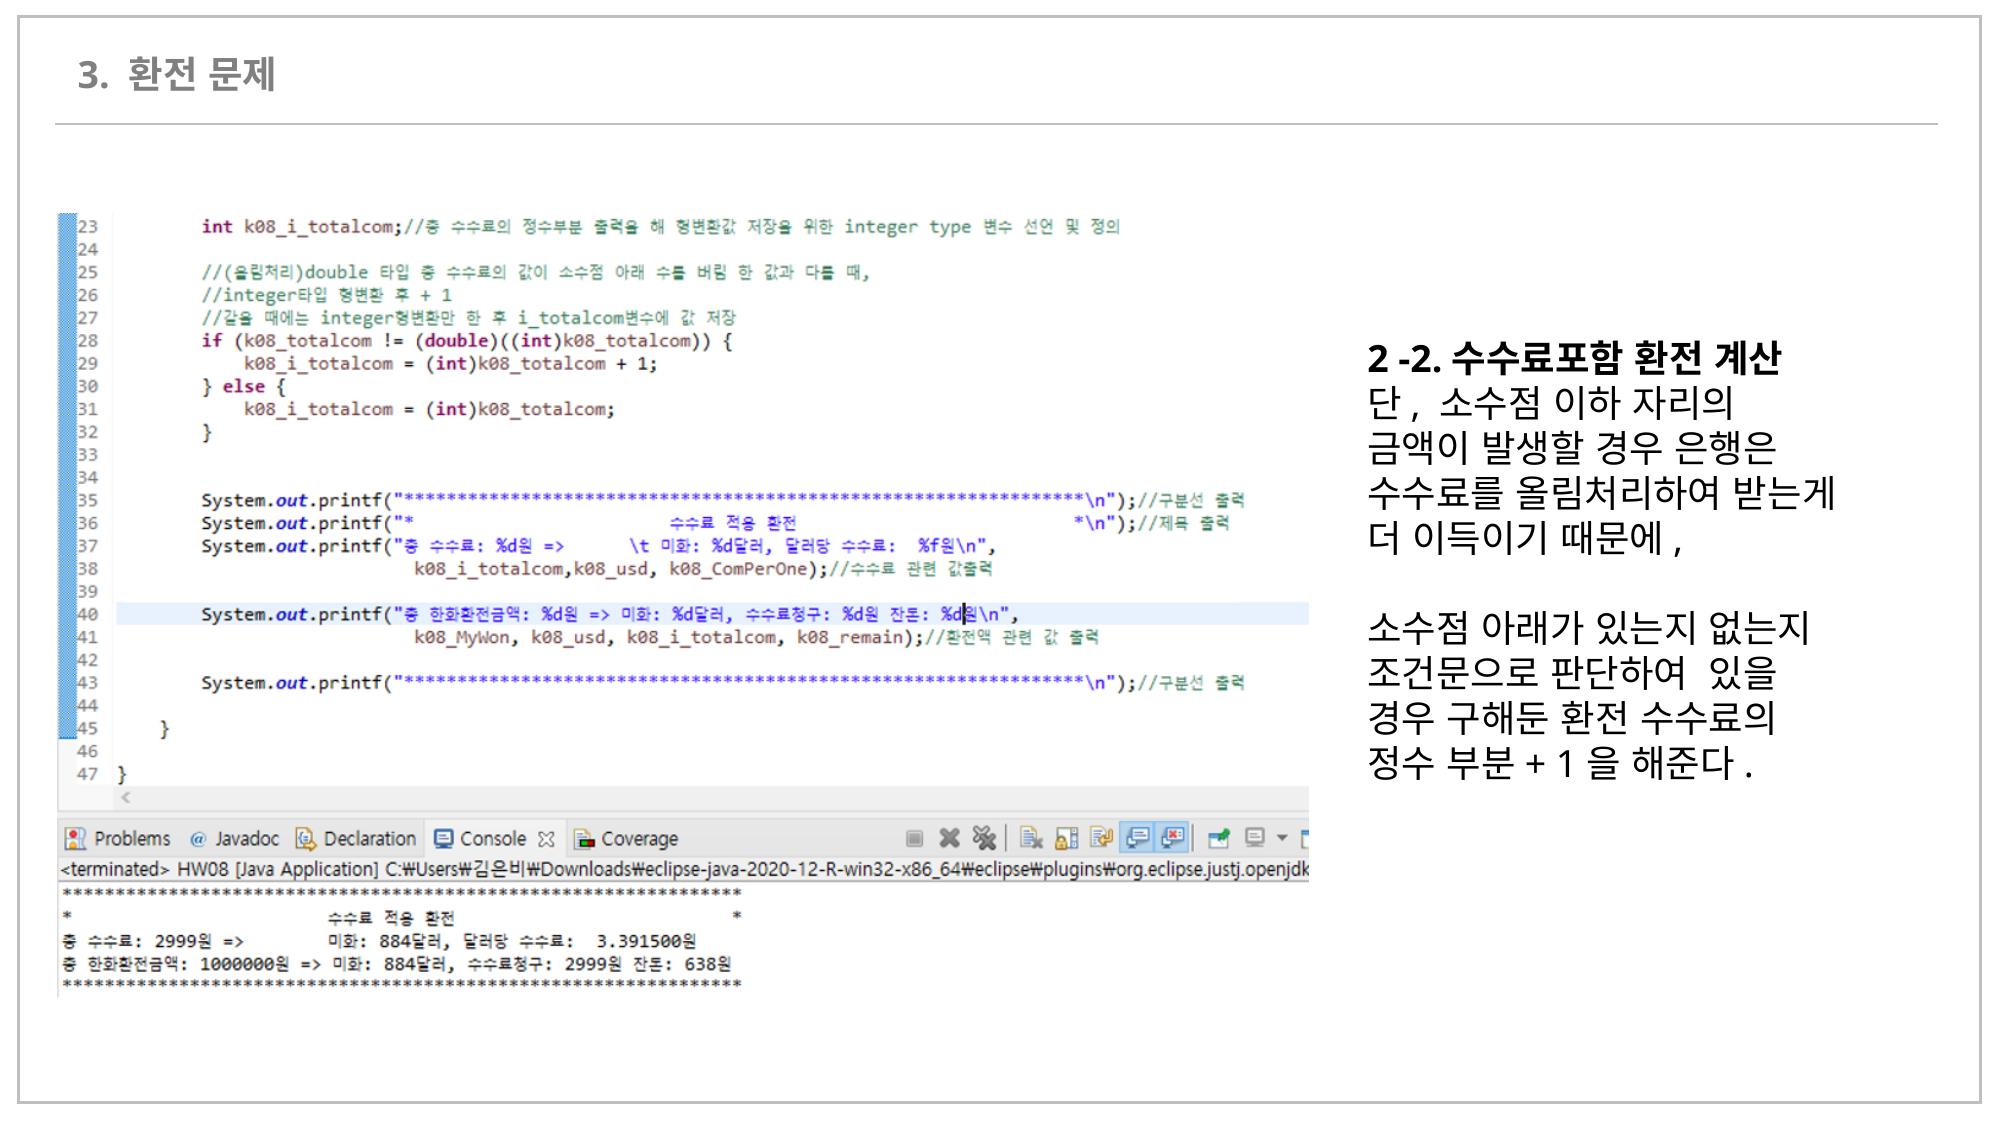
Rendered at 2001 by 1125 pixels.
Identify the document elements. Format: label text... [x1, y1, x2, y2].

text_box 3. 환전 문제 [63, 43, 293, 104]
picture [57, 213, 1309, 1000]
text_box 2 -2.수수료포함 환전 계산 단, 소수점 이하 자리의 금액이 발생할 경우 은행은 수수료를 올림처리하여 받는게 더 이득이기 때문에, 소수점 아래가 있는지 없는지 조건문으로 판단하여 있을 경우 구해둔 환전 수수료의 정수 부분+ 1을 해준다. [1352, 327, 1853, 793]
